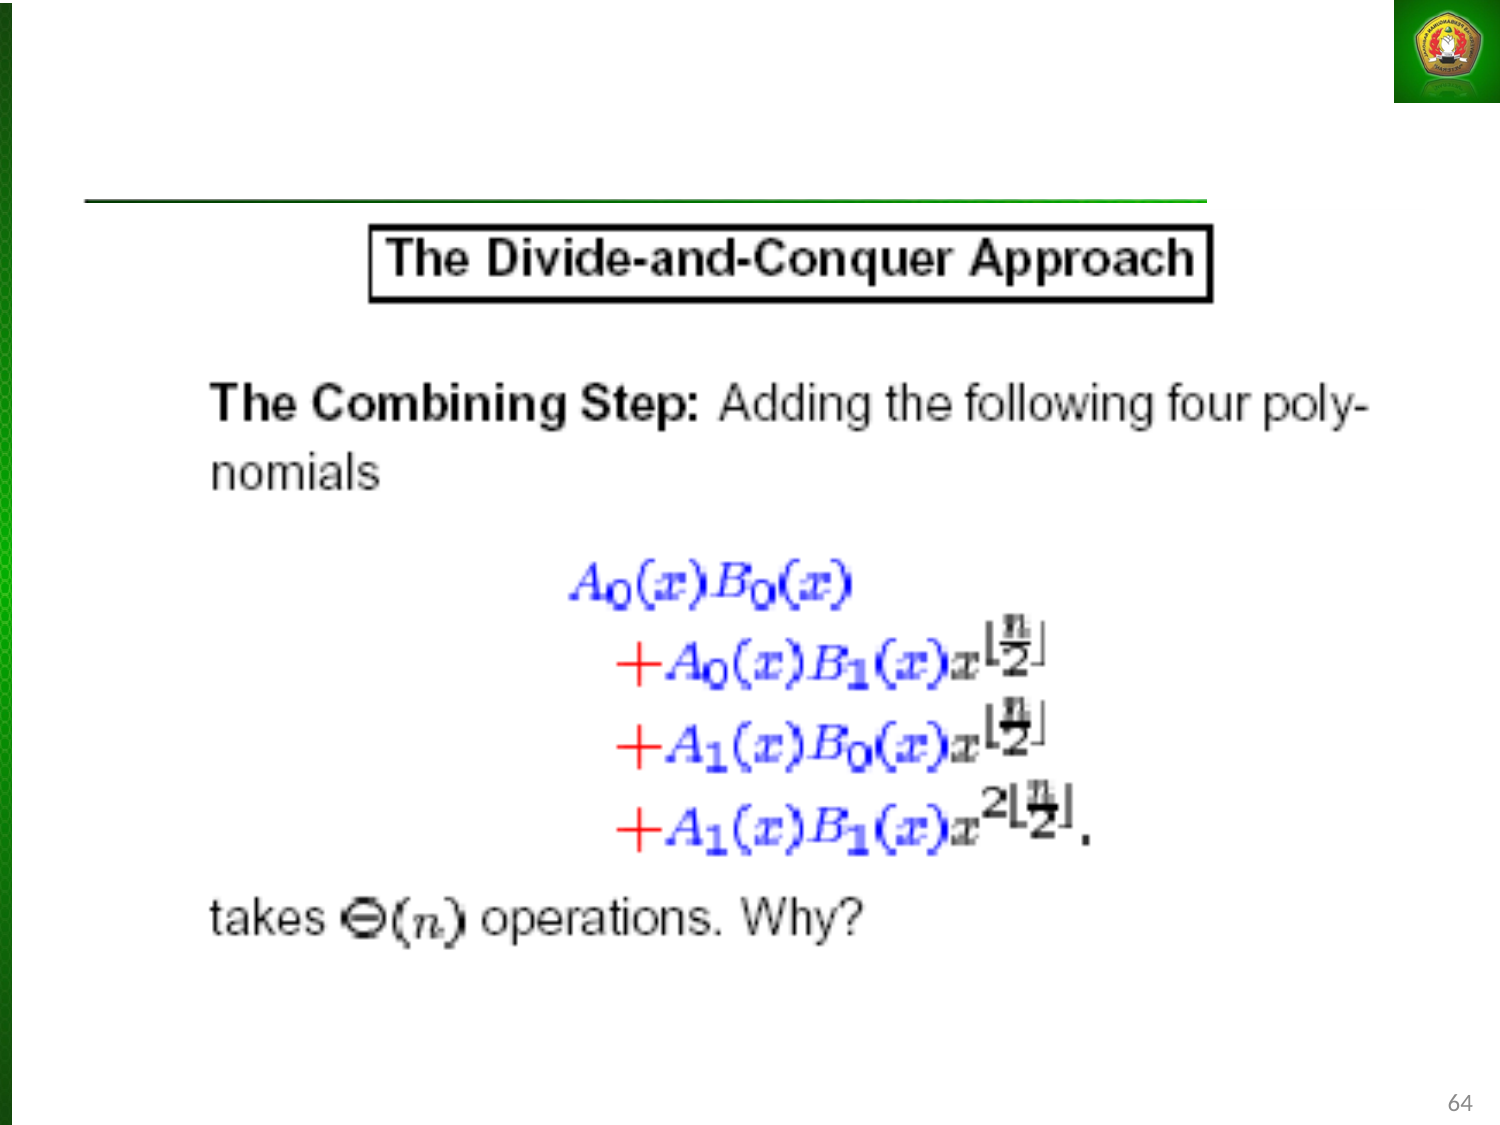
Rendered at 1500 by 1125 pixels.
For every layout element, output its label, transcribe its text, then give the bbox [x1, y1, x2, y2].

picture [1394, 0, 1500, 103]
slide_number 64 [1148, 1078, 1489, 1125]
picture [187, 208, 1426, 988]
picture [82, 199, 1207, 203]
picture [0, 3, 12, 1125]
